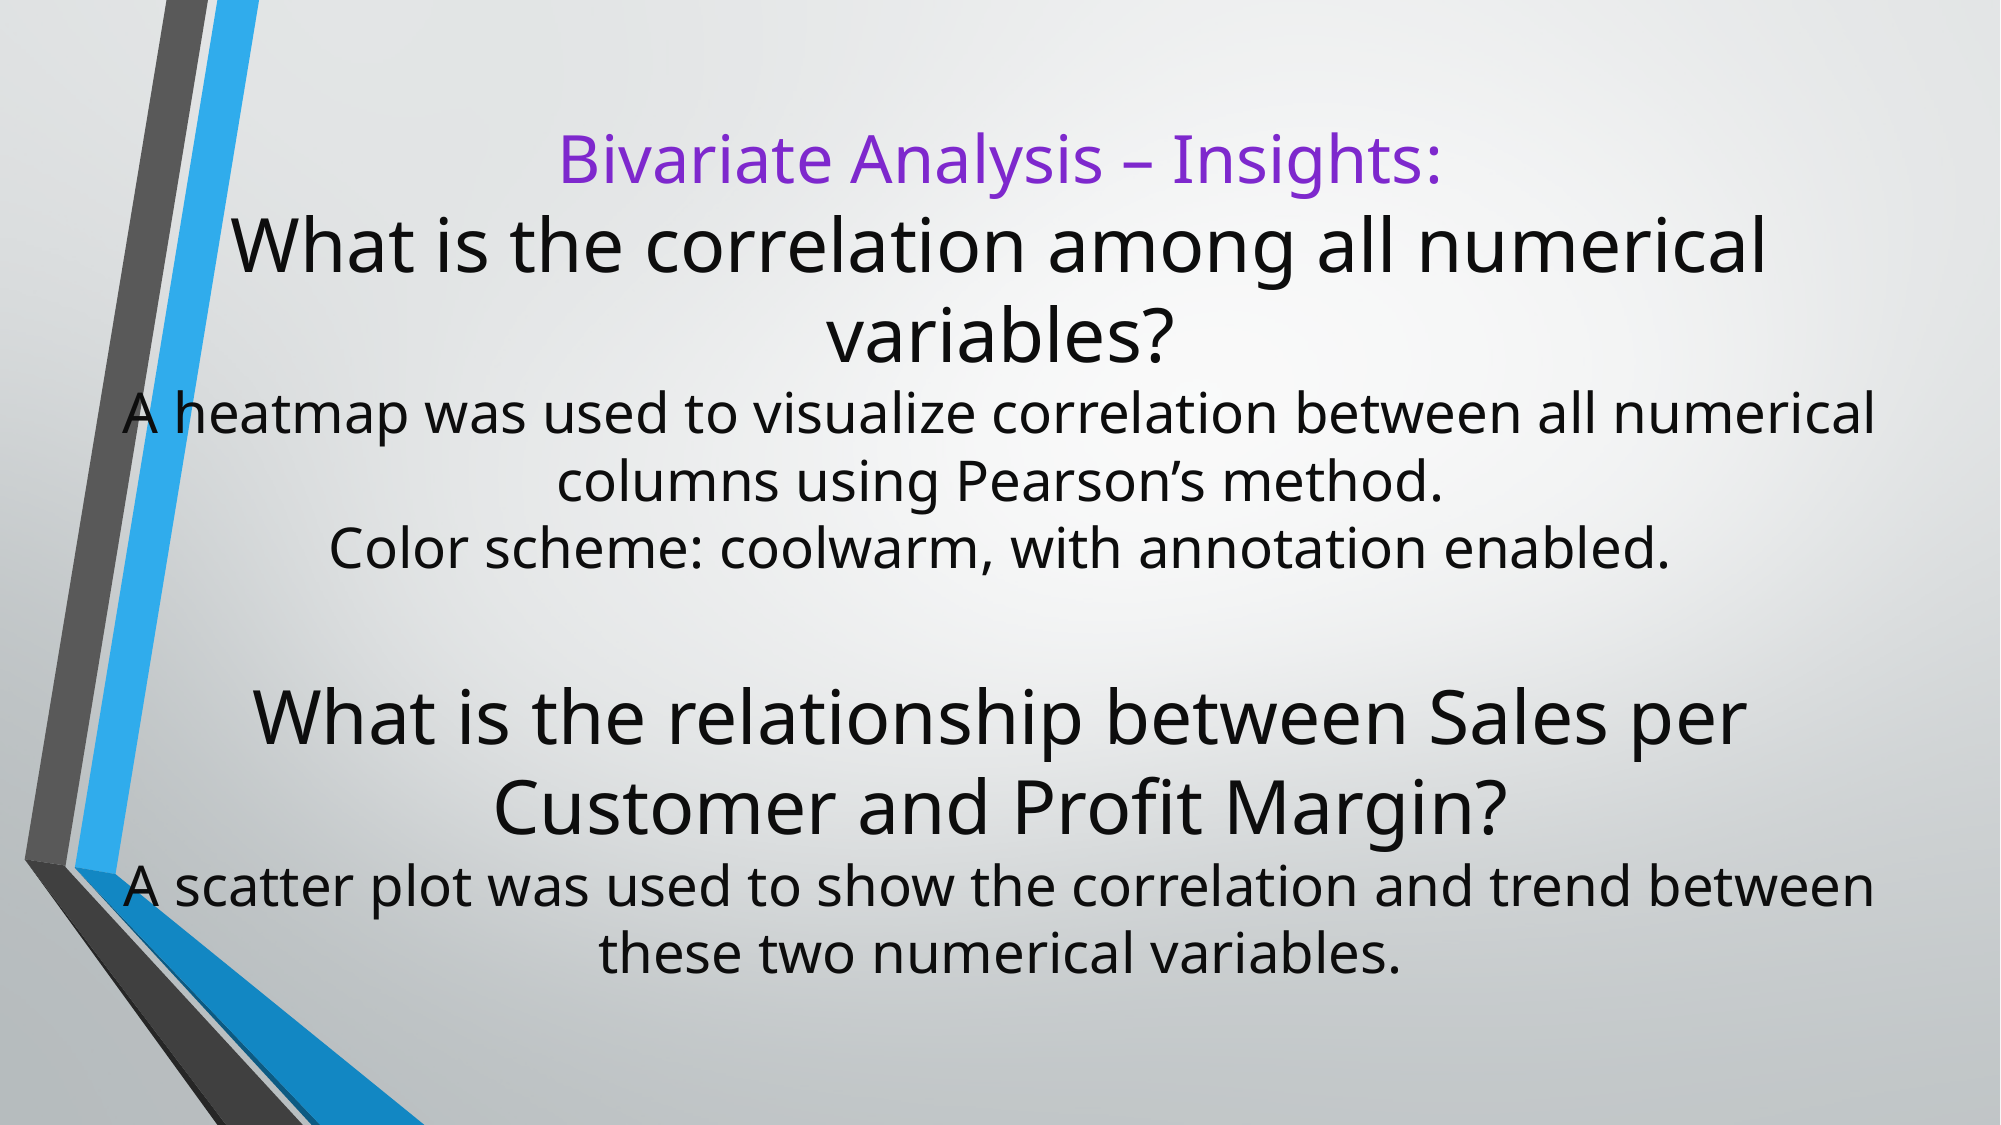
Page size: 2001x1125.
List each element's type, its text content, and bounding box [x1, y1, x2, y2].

title Bivariate Analysis – Insights: What is the correlation among all numerical variables? A heatmap was used to visualize correlation between all numerical columns using Pearson’s method. Color scheme: coolwarm, with annotation enabled. What is the relationship between Sales per Customer and Profit Margin? A scatter plot was used to show the correlation and trend between these two numerical variables. [85, 90, 1916, 1125]
